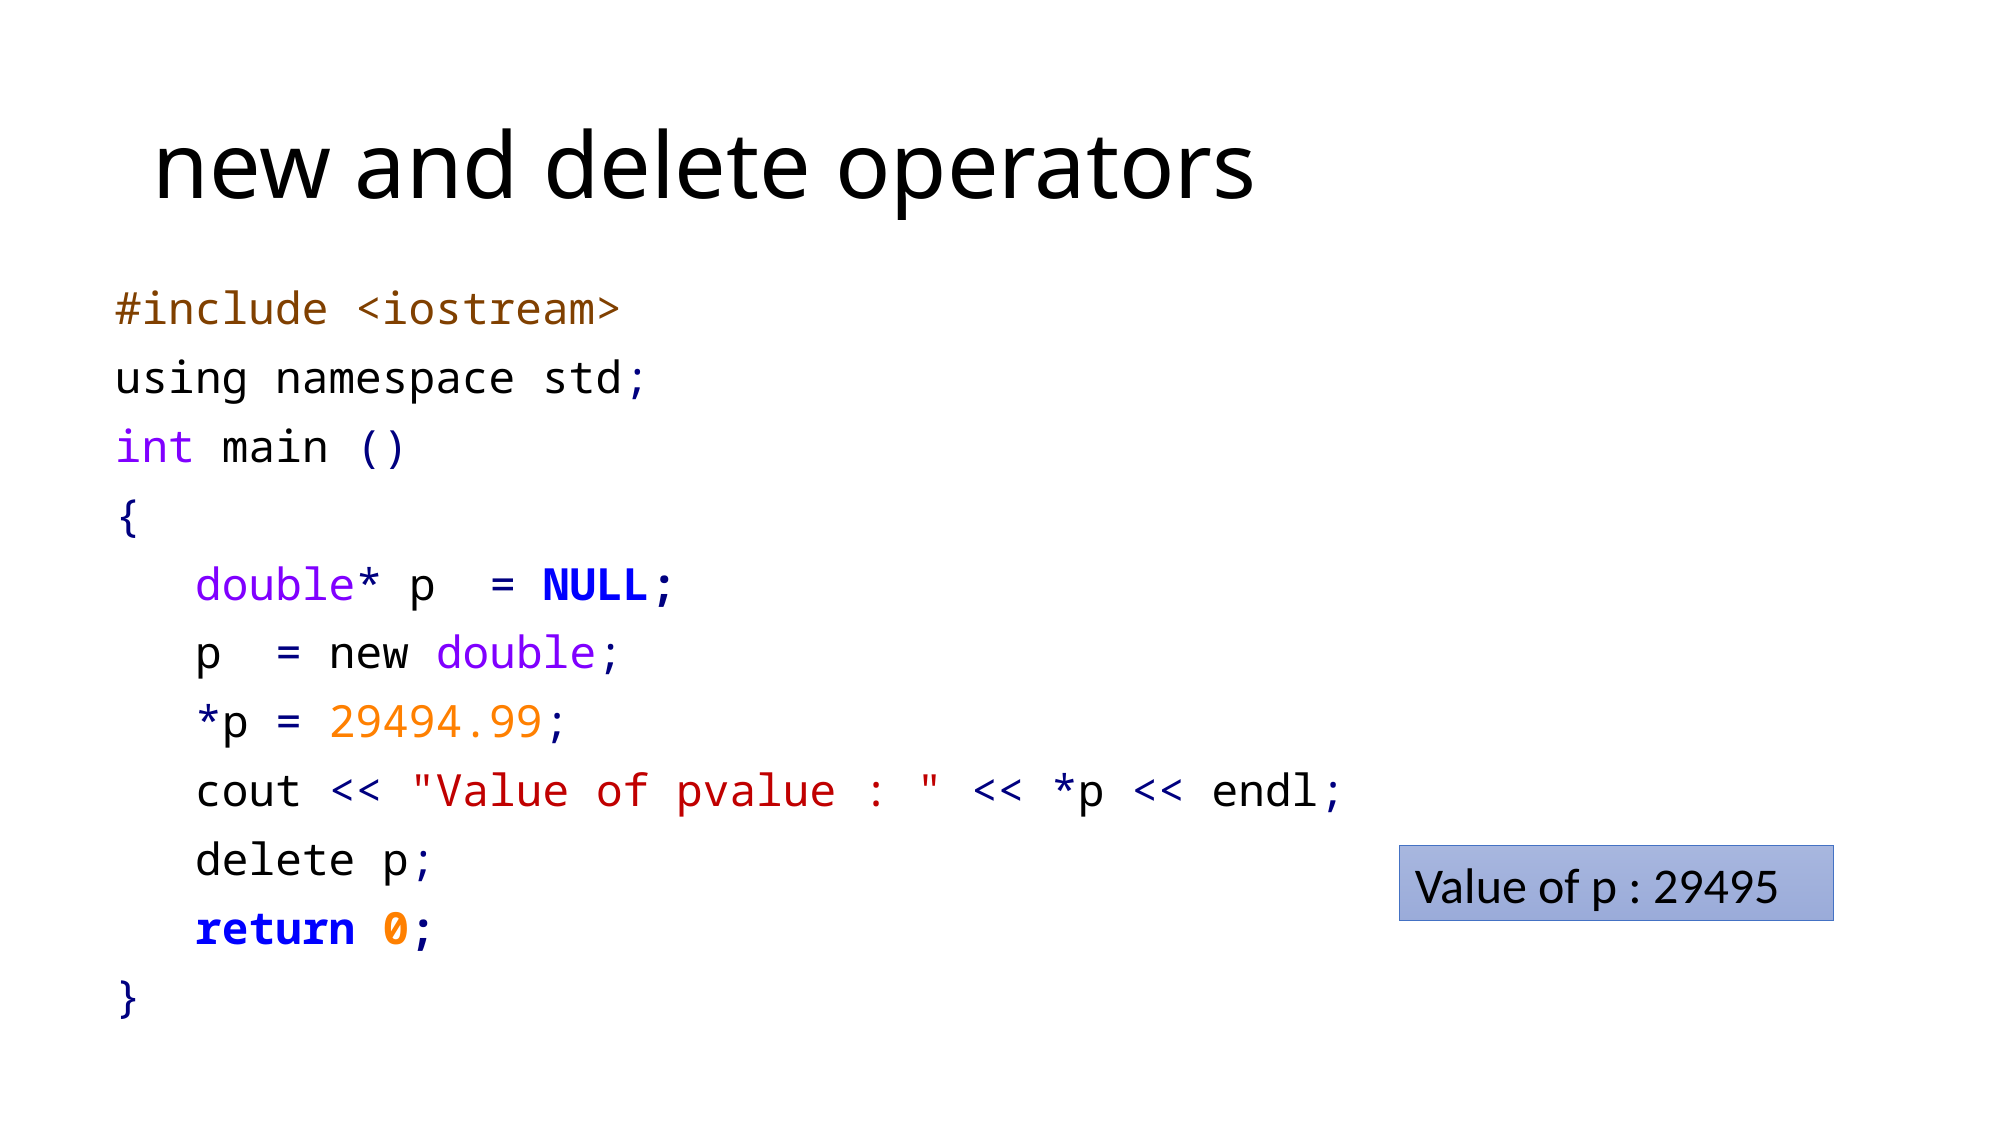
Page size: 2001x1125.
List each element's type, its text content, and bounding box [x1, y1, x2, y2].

list #include <iostream> using namespace std; int main () { double* p = NULL; p = new double; *p = 29494.99; cout << "Value of pvalue : " << *p << endl; delete p; return 0; } [99, 279, 1900, 1080]
text_box Value of p : 29495 [1399, 845, 1834, 921]
title new and delete operators [137, 59, 1863, 278]
